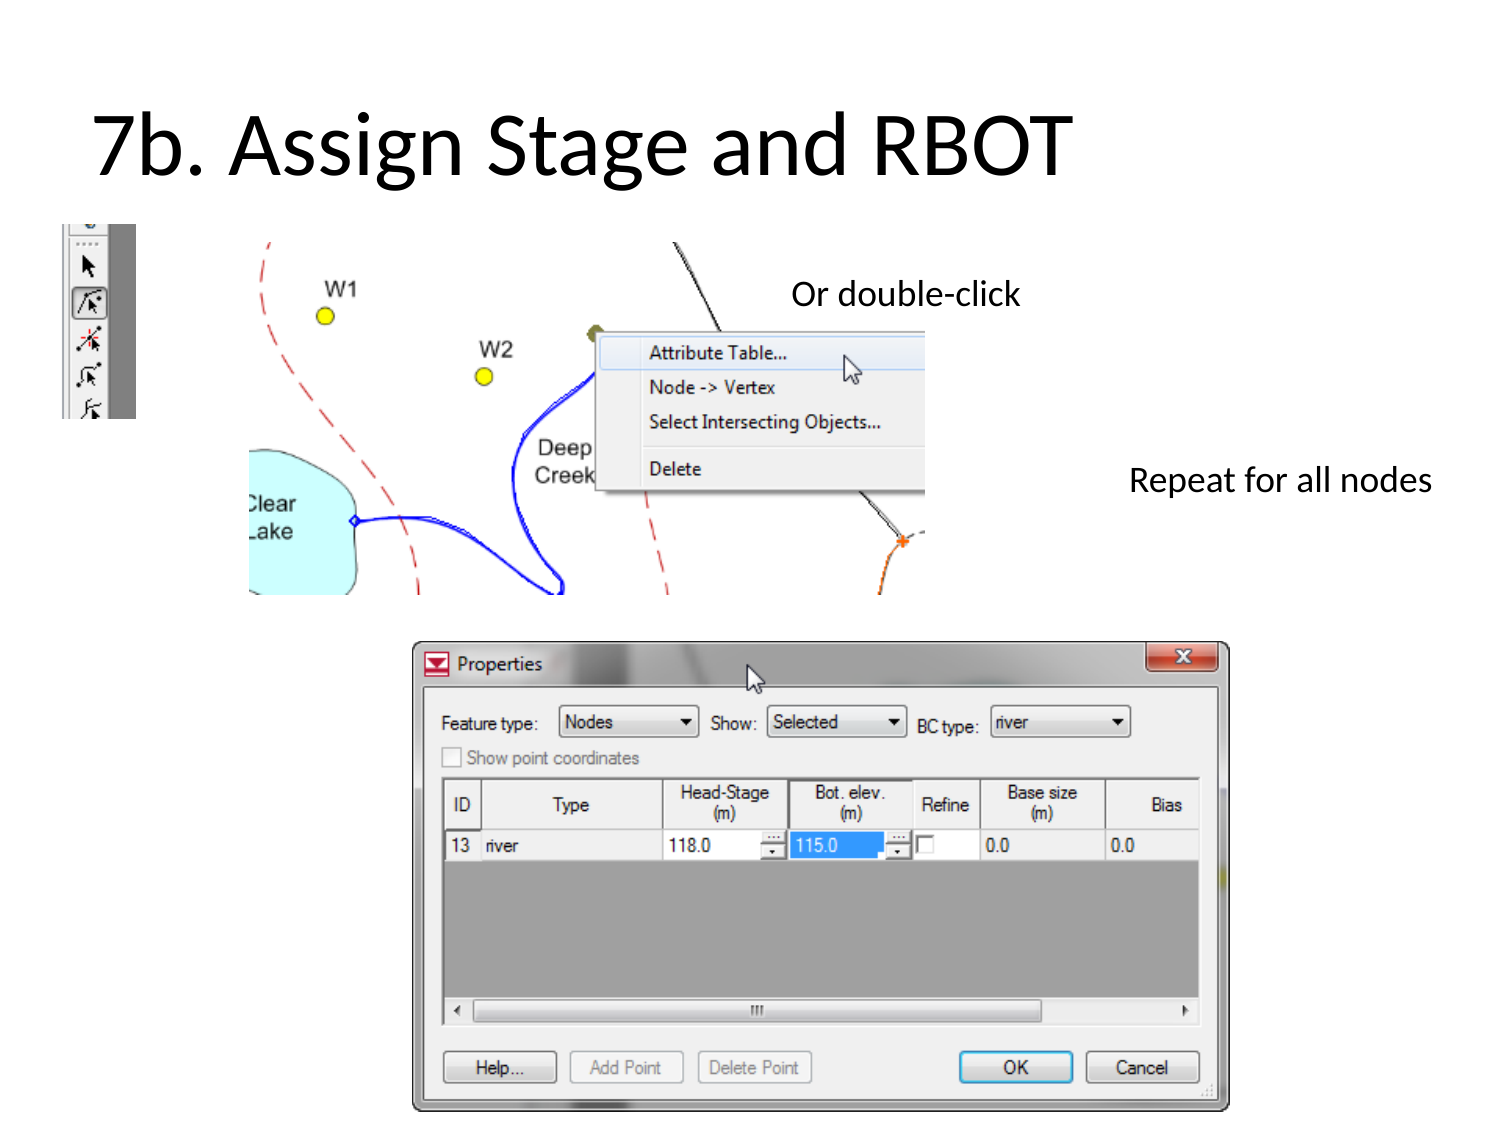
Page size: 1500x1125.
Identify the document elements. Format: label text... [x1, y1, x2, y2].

picture [412, 640, 1230, 1112]
picture [49, 224, 137, 419]
title 7b. Assign Stage and RBOT [75, 45, 1425, 233]
text_box Or double-click [929, 261, 1036, 321]
picture [249, 242, 926, 595]
text_box Repeat for all nodes [1114, 448, 1448, 508]
